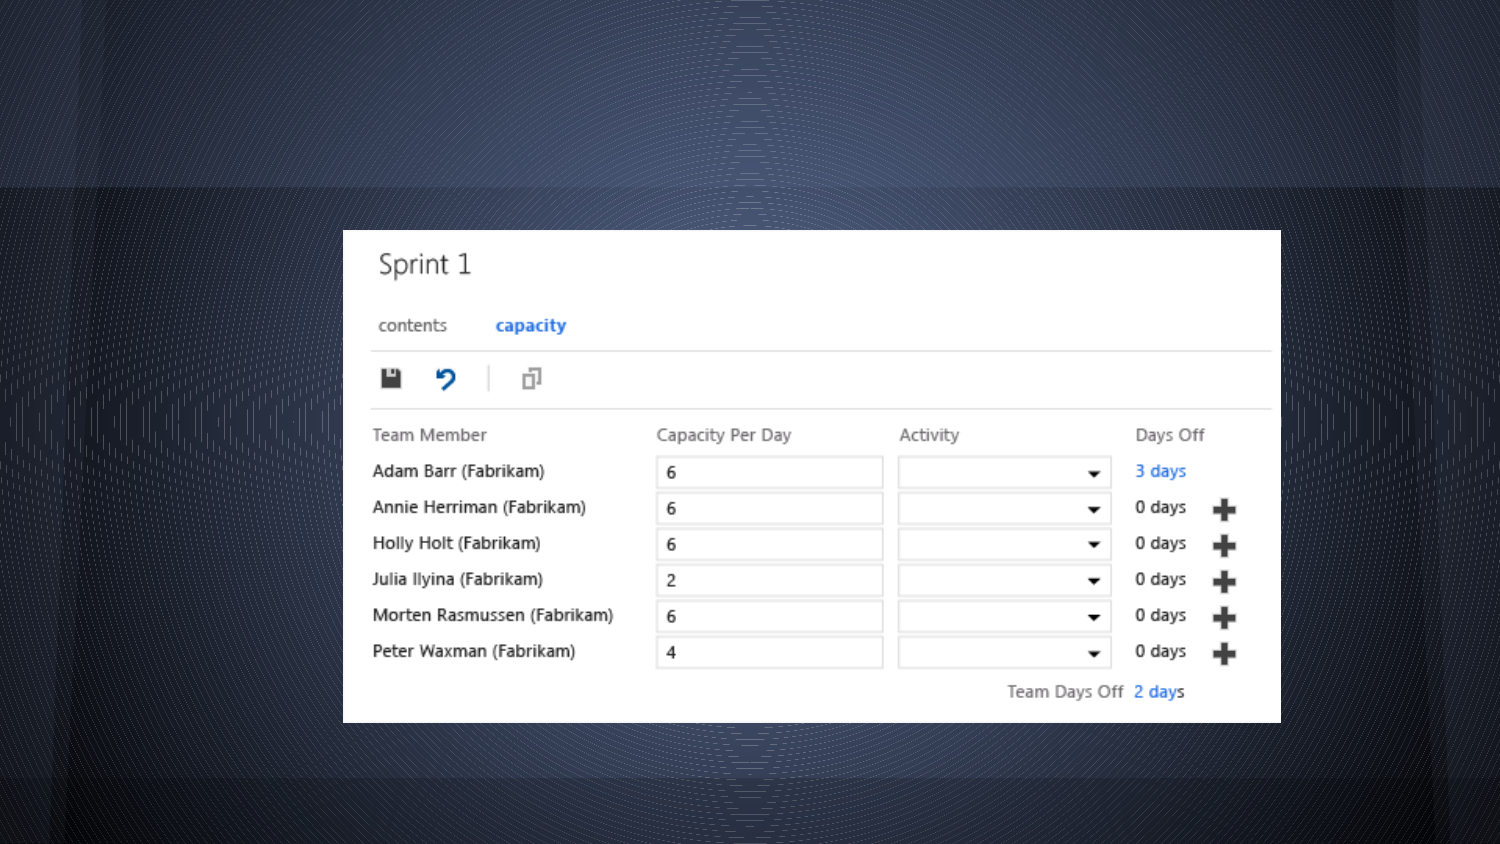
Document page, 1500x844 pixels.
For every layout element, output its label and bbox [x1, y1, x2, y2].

picture [342, 230, 1281, 723]
